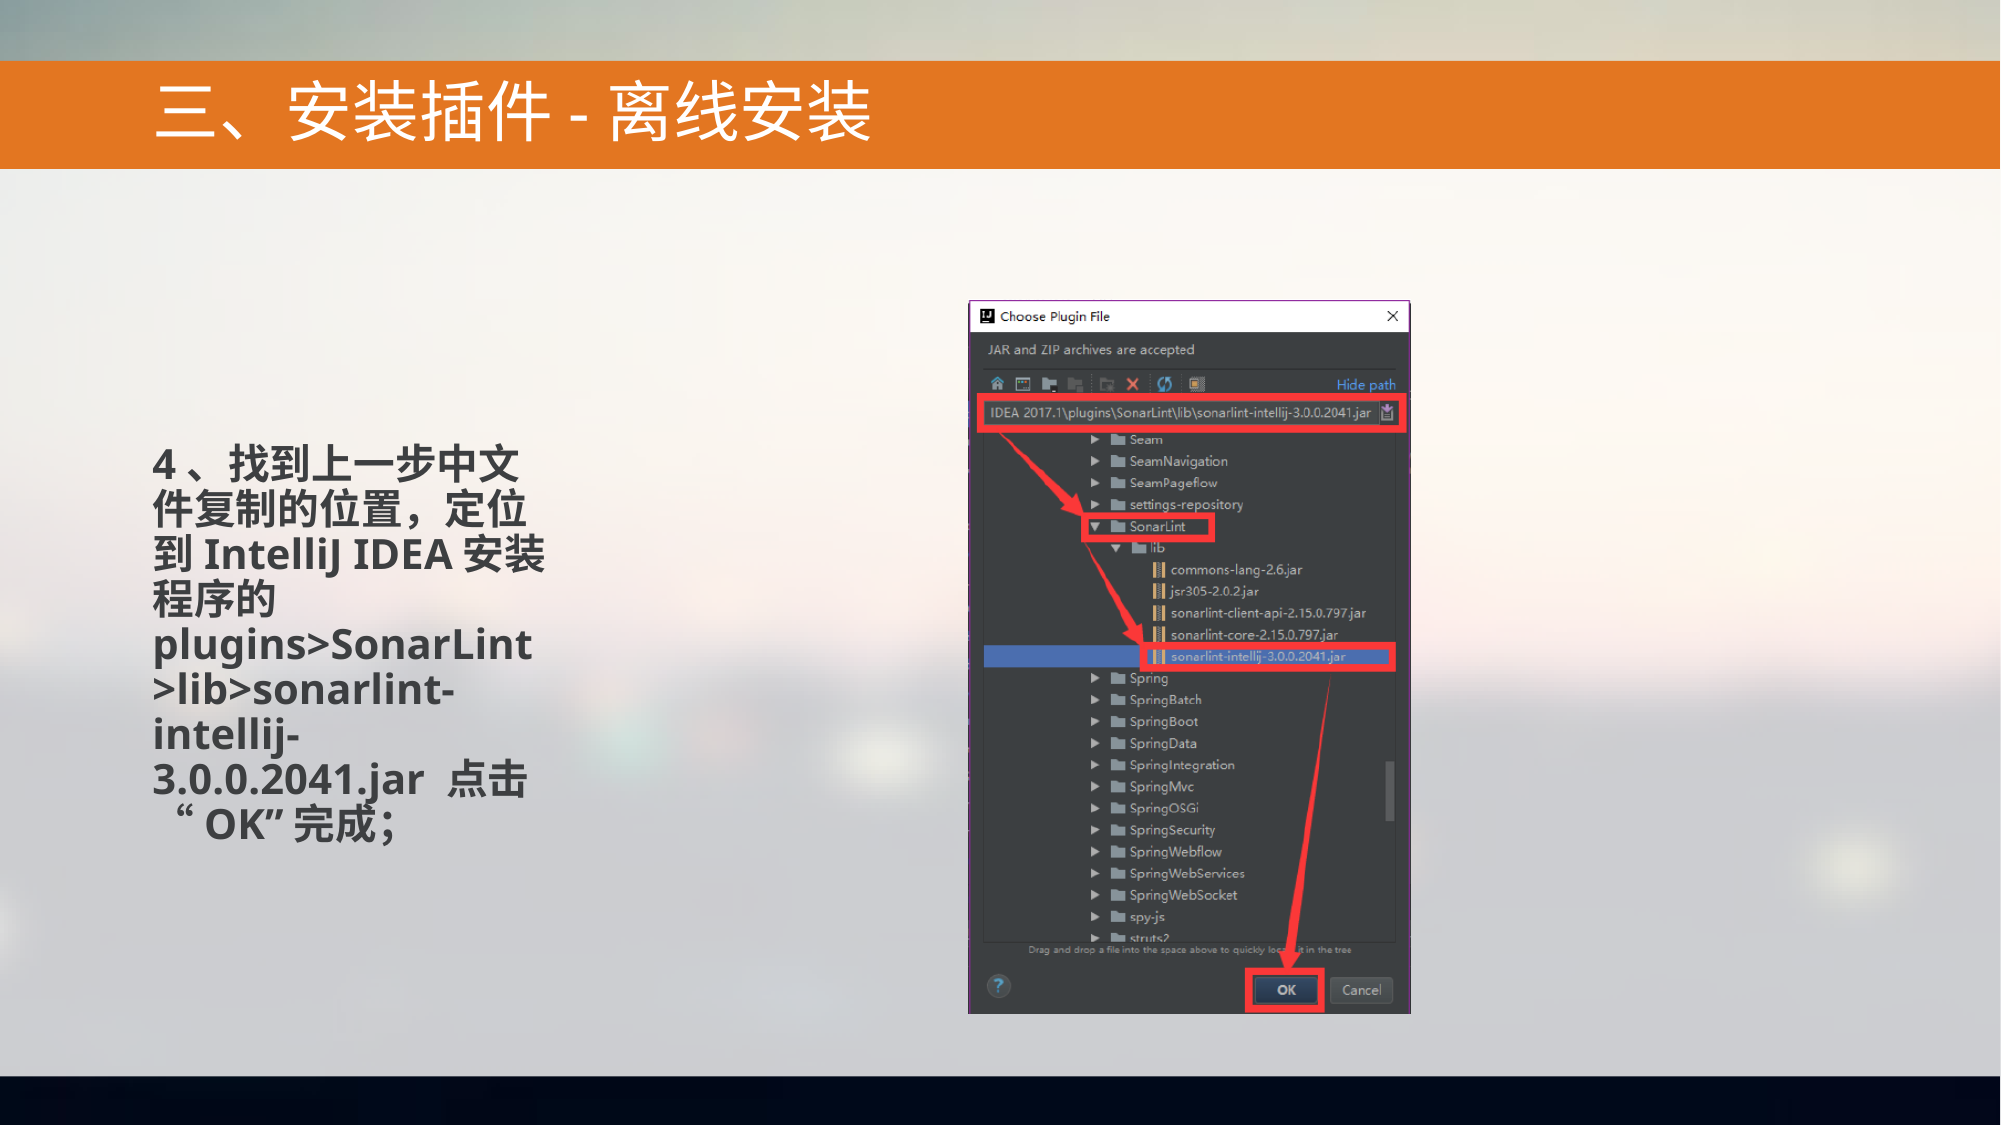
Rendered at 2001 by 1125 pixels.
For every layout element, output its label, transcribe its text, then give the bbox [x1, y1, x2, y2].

picture [0, 0, 2001, 1125]
list 4、找到上一步中文件复制的位置，定位到IntelliJ IDEA安装程序的plugins>SonarLint>lib>sonarlint-intellij-3.0.0.2041.jar 点击“OK”完成； [137, 299, 572, 1014]
title 三、安装插件-离线安装 [137, 61, 1863, 169]
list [967, 299, 1411, 1014]
